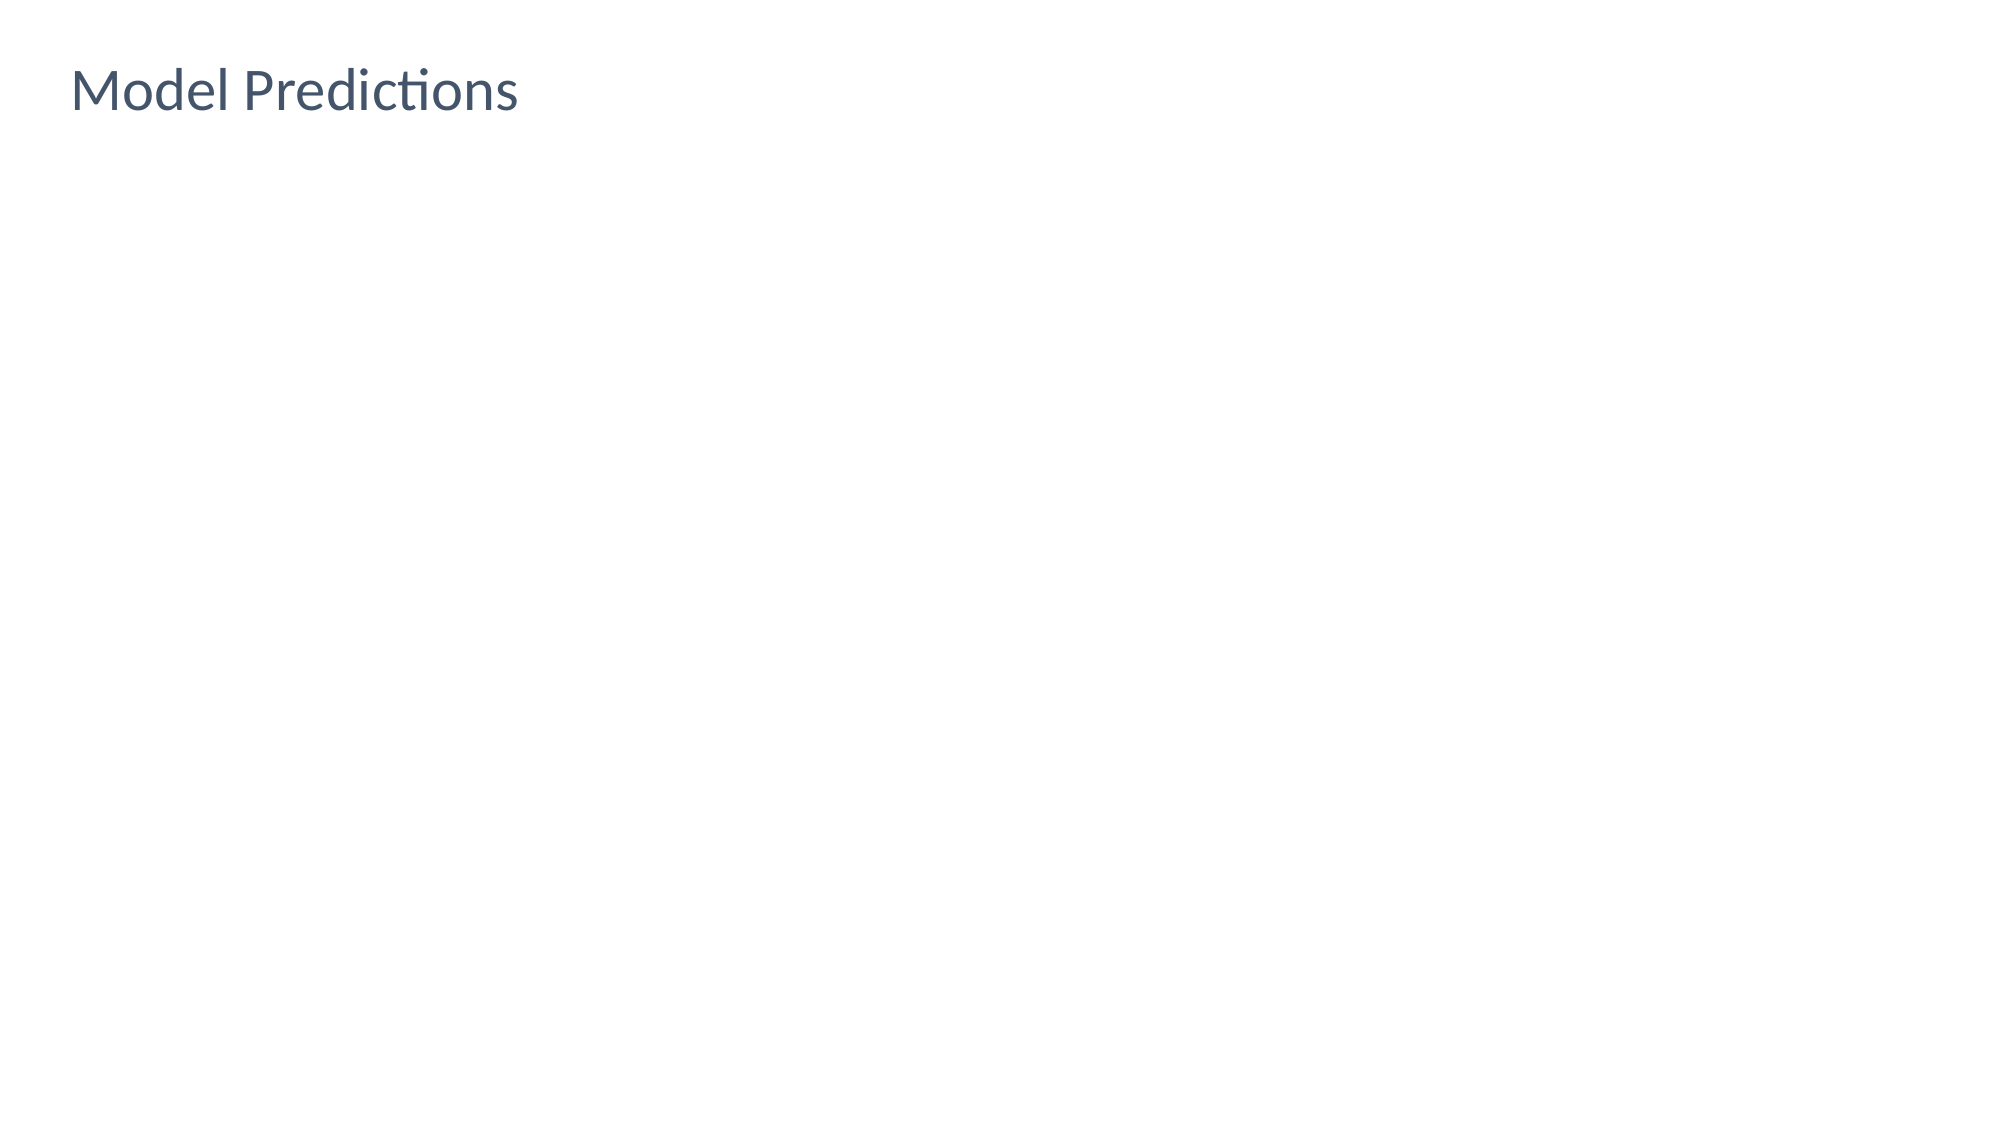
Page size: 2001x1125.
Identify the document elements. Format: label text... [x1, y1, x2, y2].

list Model Predictions [55, 50, 1947, 132]
